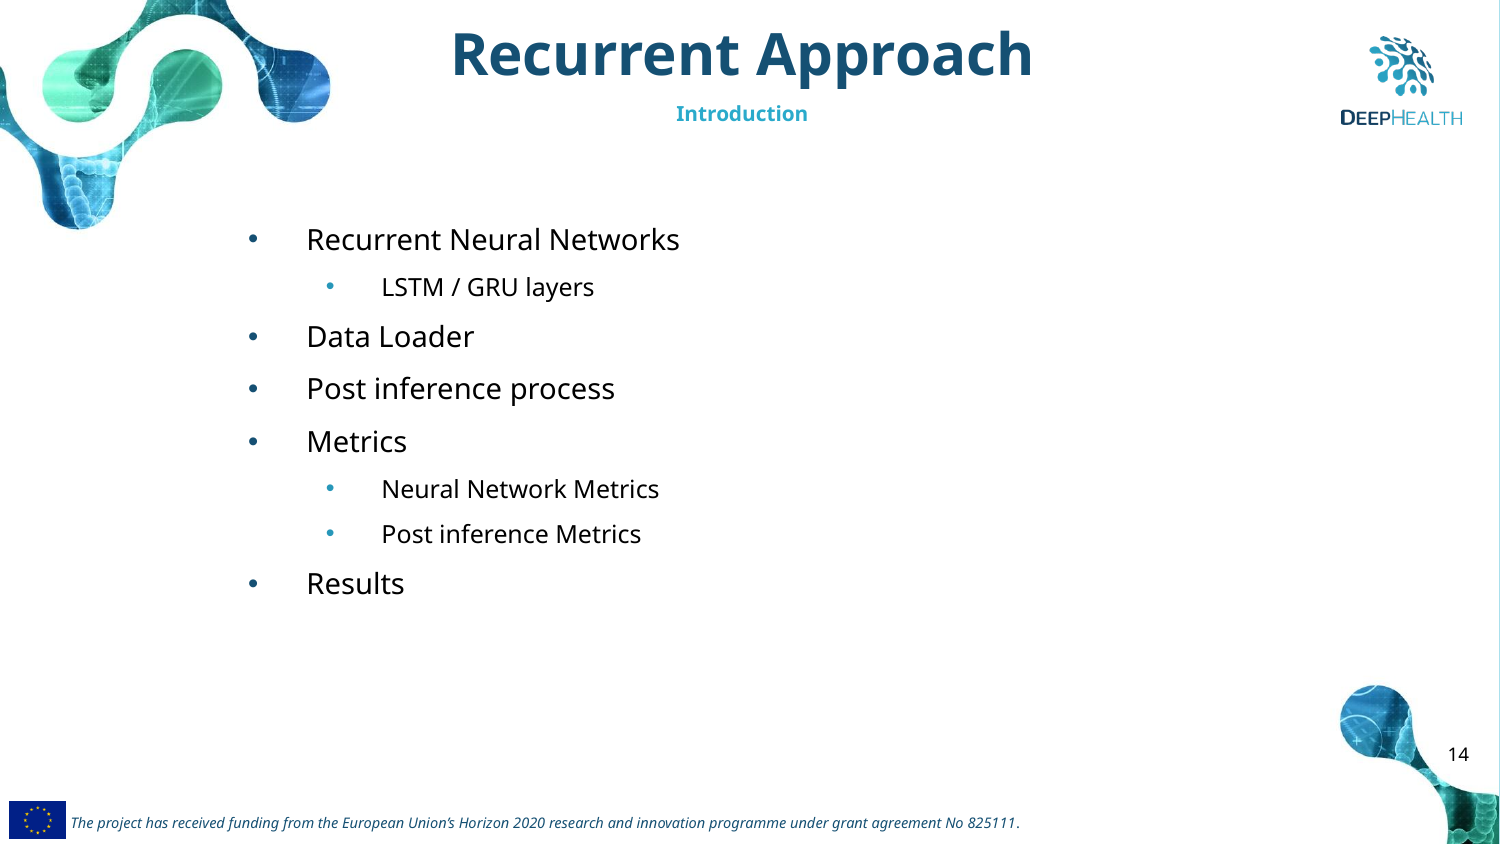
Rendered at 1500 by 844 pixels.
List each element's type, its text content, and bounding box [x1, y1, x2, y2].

picture [0, 0, 1499, 844]
list Recurrent Neural Networks LSTM / GRU layers Data Loader Post inference process Metrics Neural Network Metrics Post inference Metrics Results [216, 196, 1119, 671]
list Introduction [408, 95, 1092, 133]
list Recurrent Approach [296, 17, 1203, 90]
